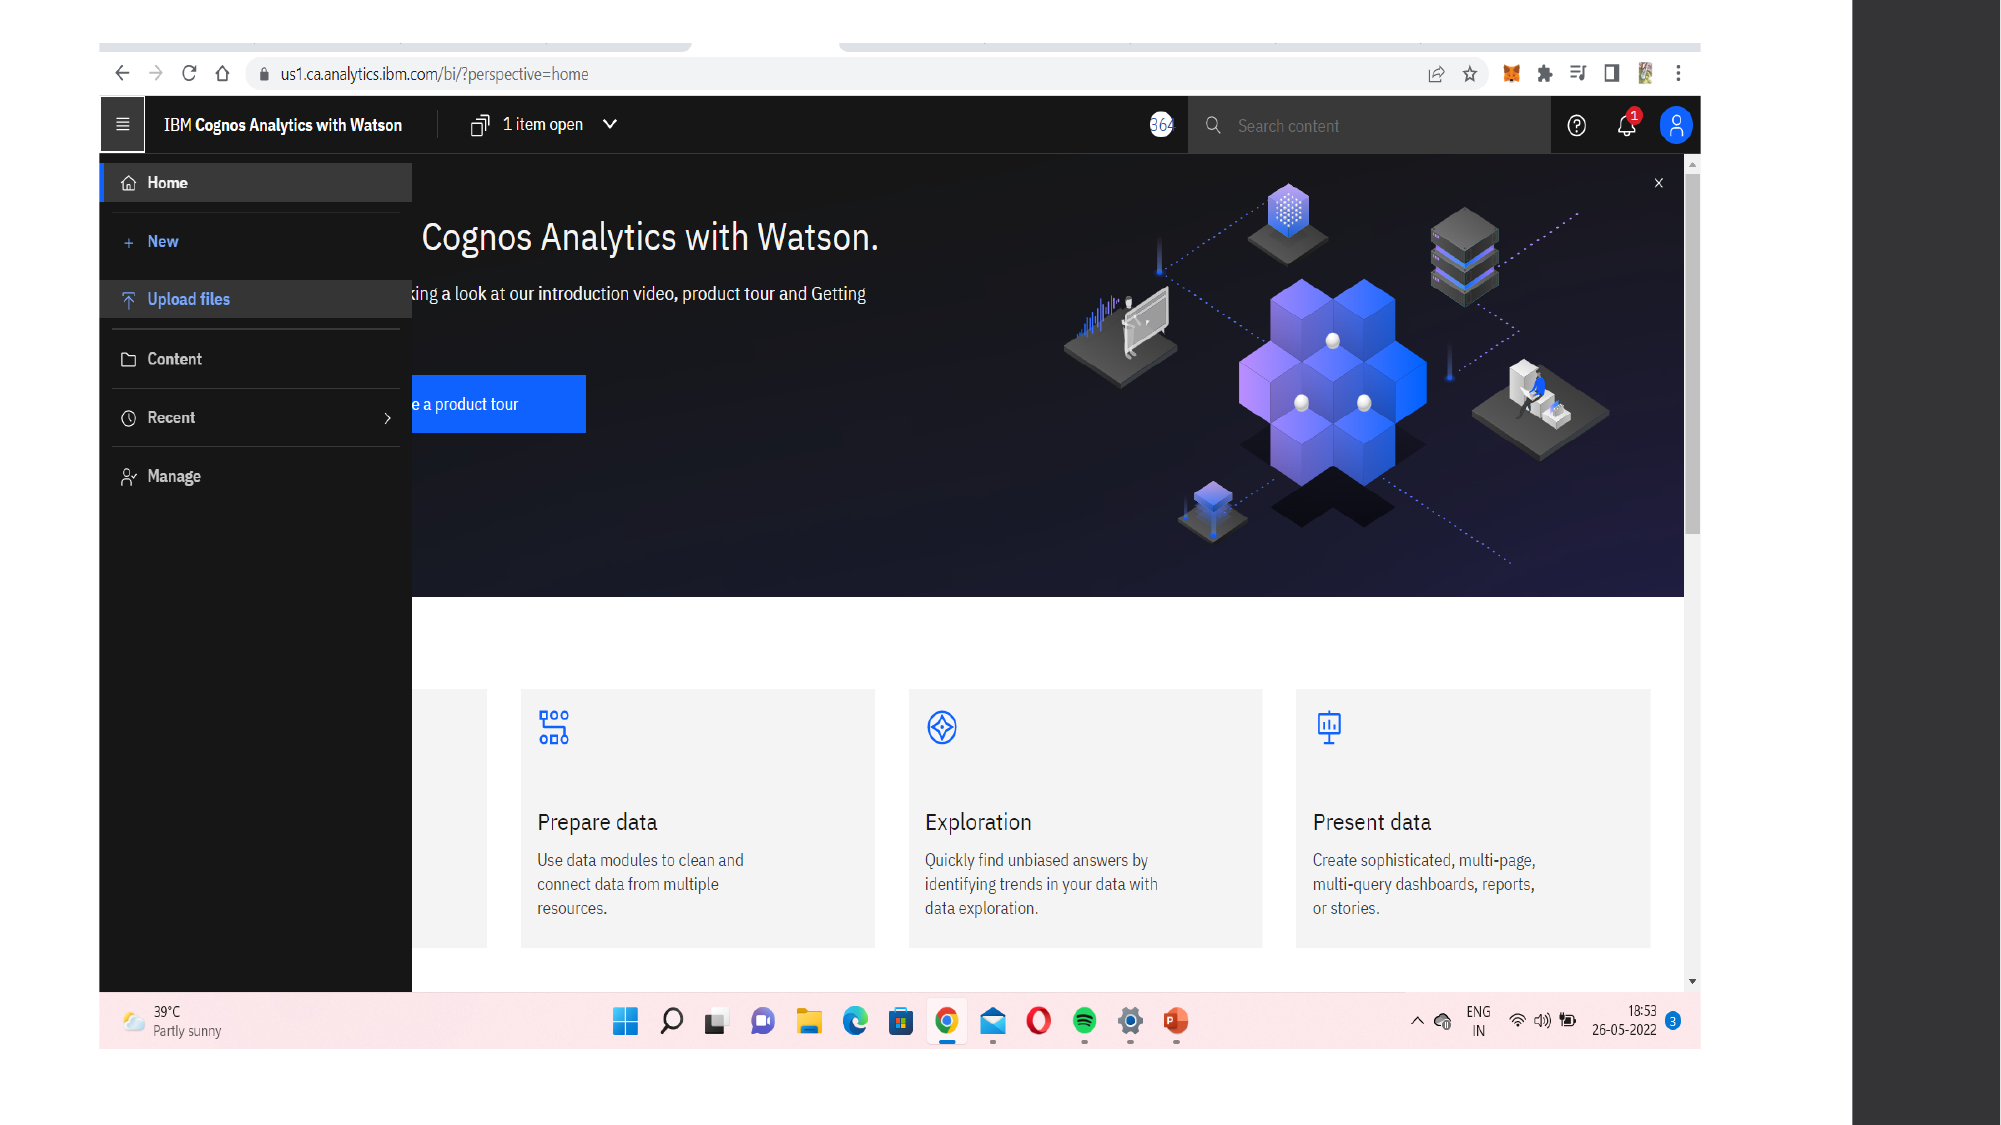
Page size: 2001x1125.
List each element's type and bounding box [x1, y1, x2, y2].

picture [98, 42, 1701, 1049]
